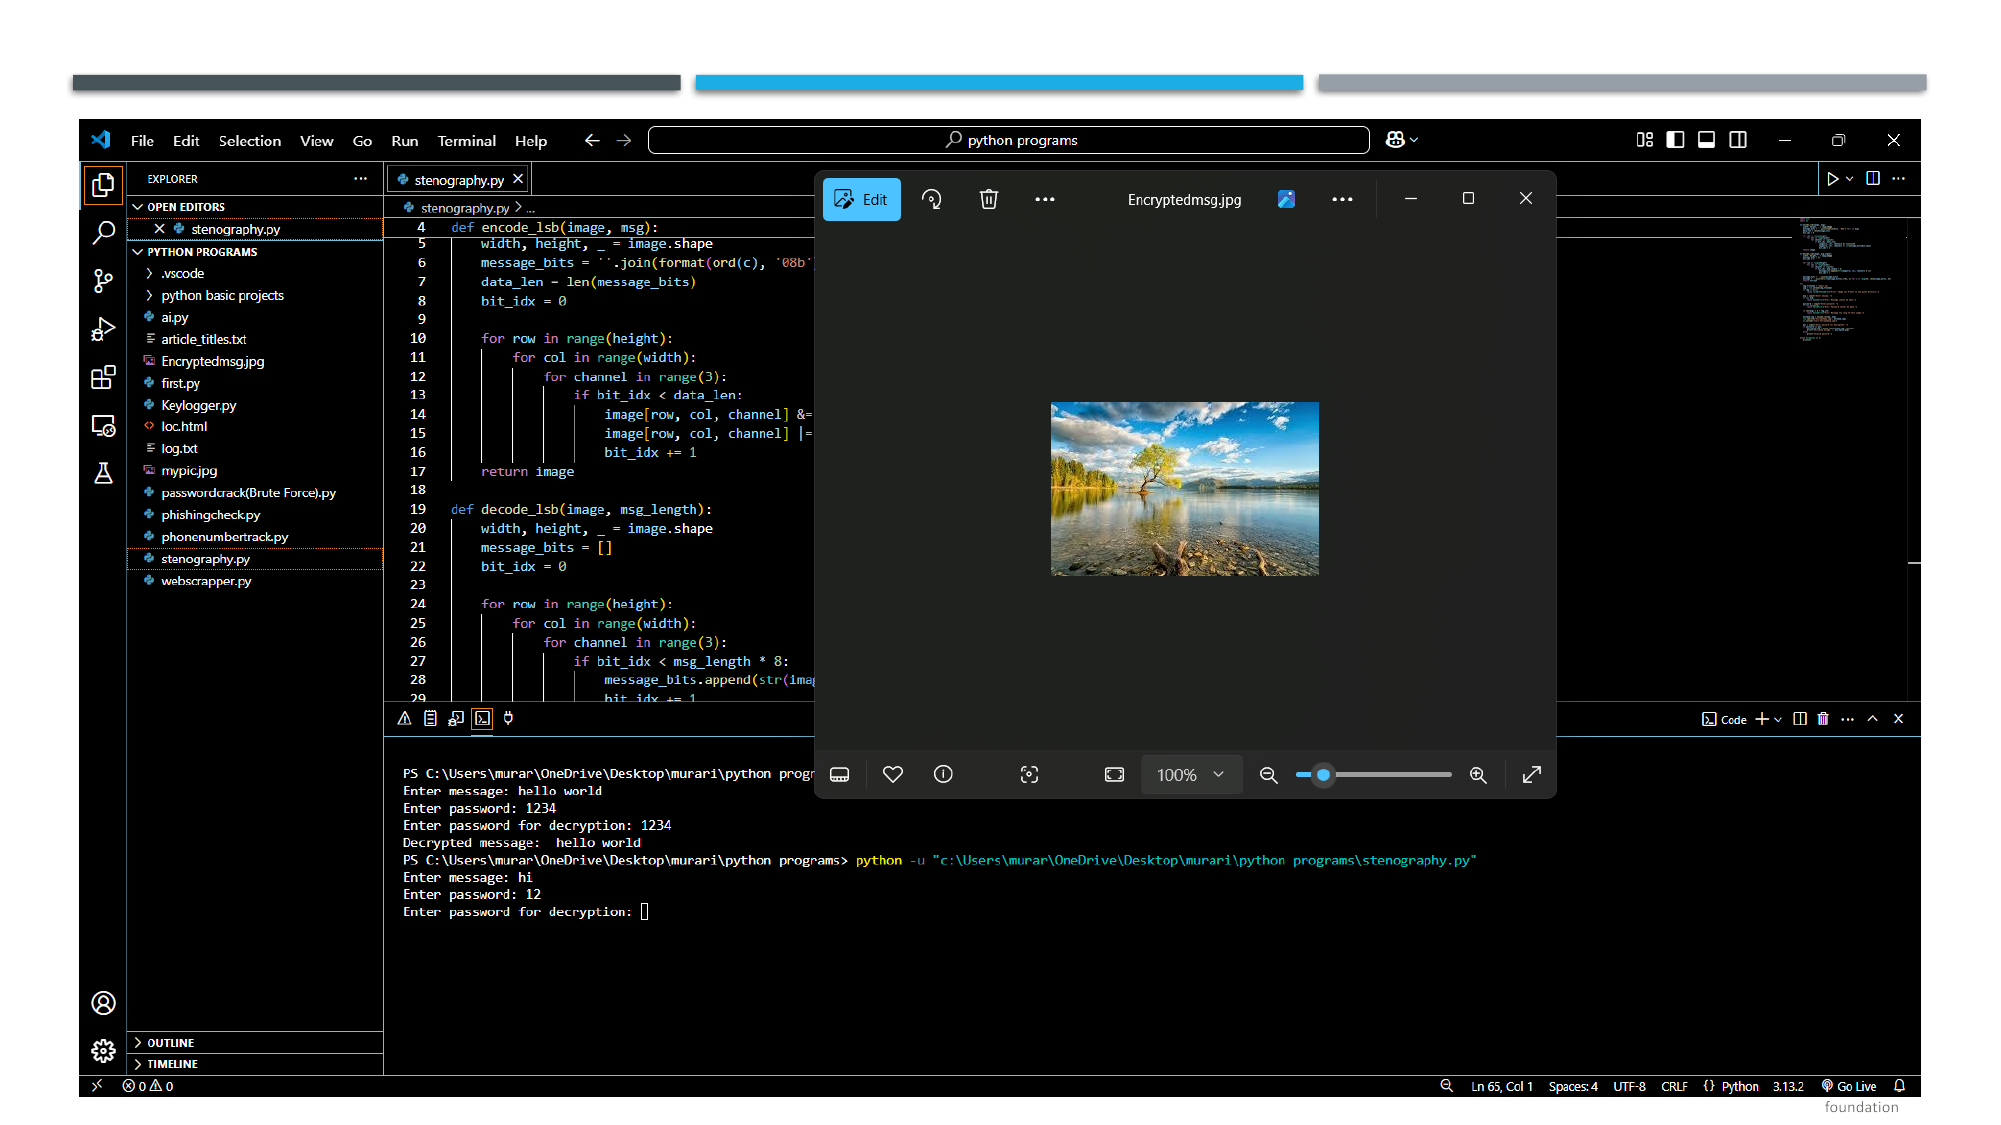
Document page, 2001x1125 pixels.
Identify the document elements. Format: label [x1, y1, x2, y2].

picture [79, 118, 1921, 1116]
